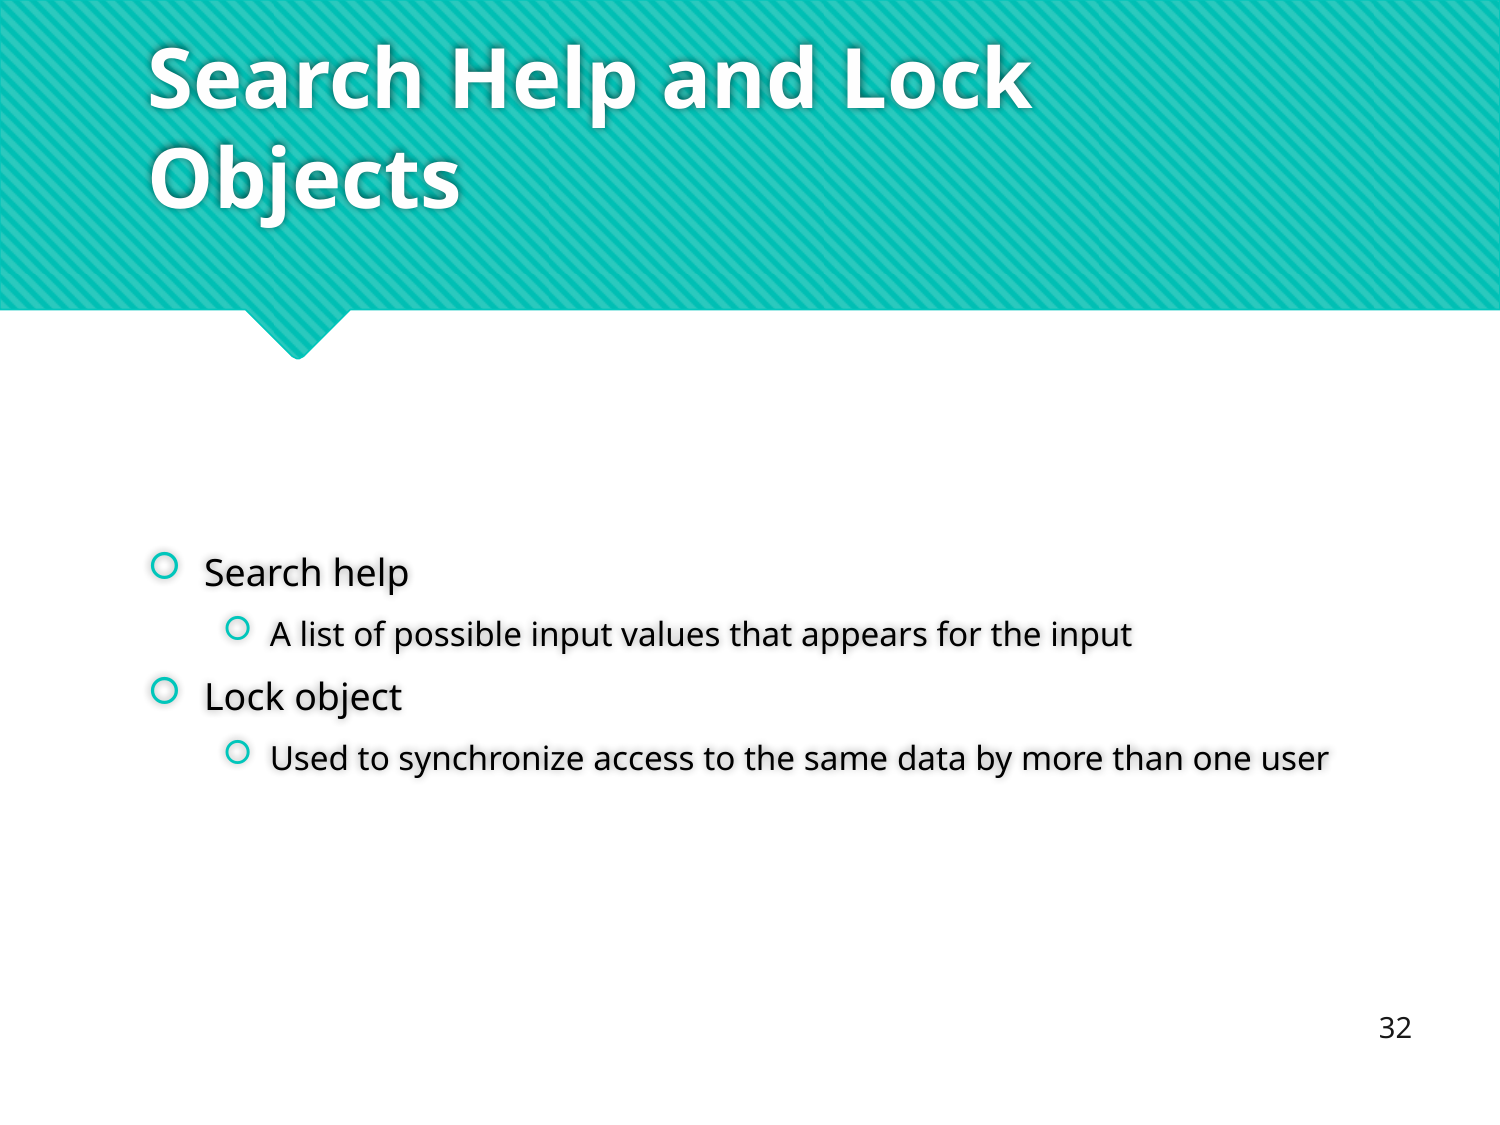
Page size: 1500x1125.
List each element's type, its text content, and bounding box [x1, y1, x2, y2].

slide_number 32 [1296, 970, 1428, 1051]
title Search Help and Lock Objects [132, 73, 1368, 233]
list Search help A list of possible input values that appears for the input Lock object Used to synchronize access to the same data by more than one user [132, 364, 1368, 962]
